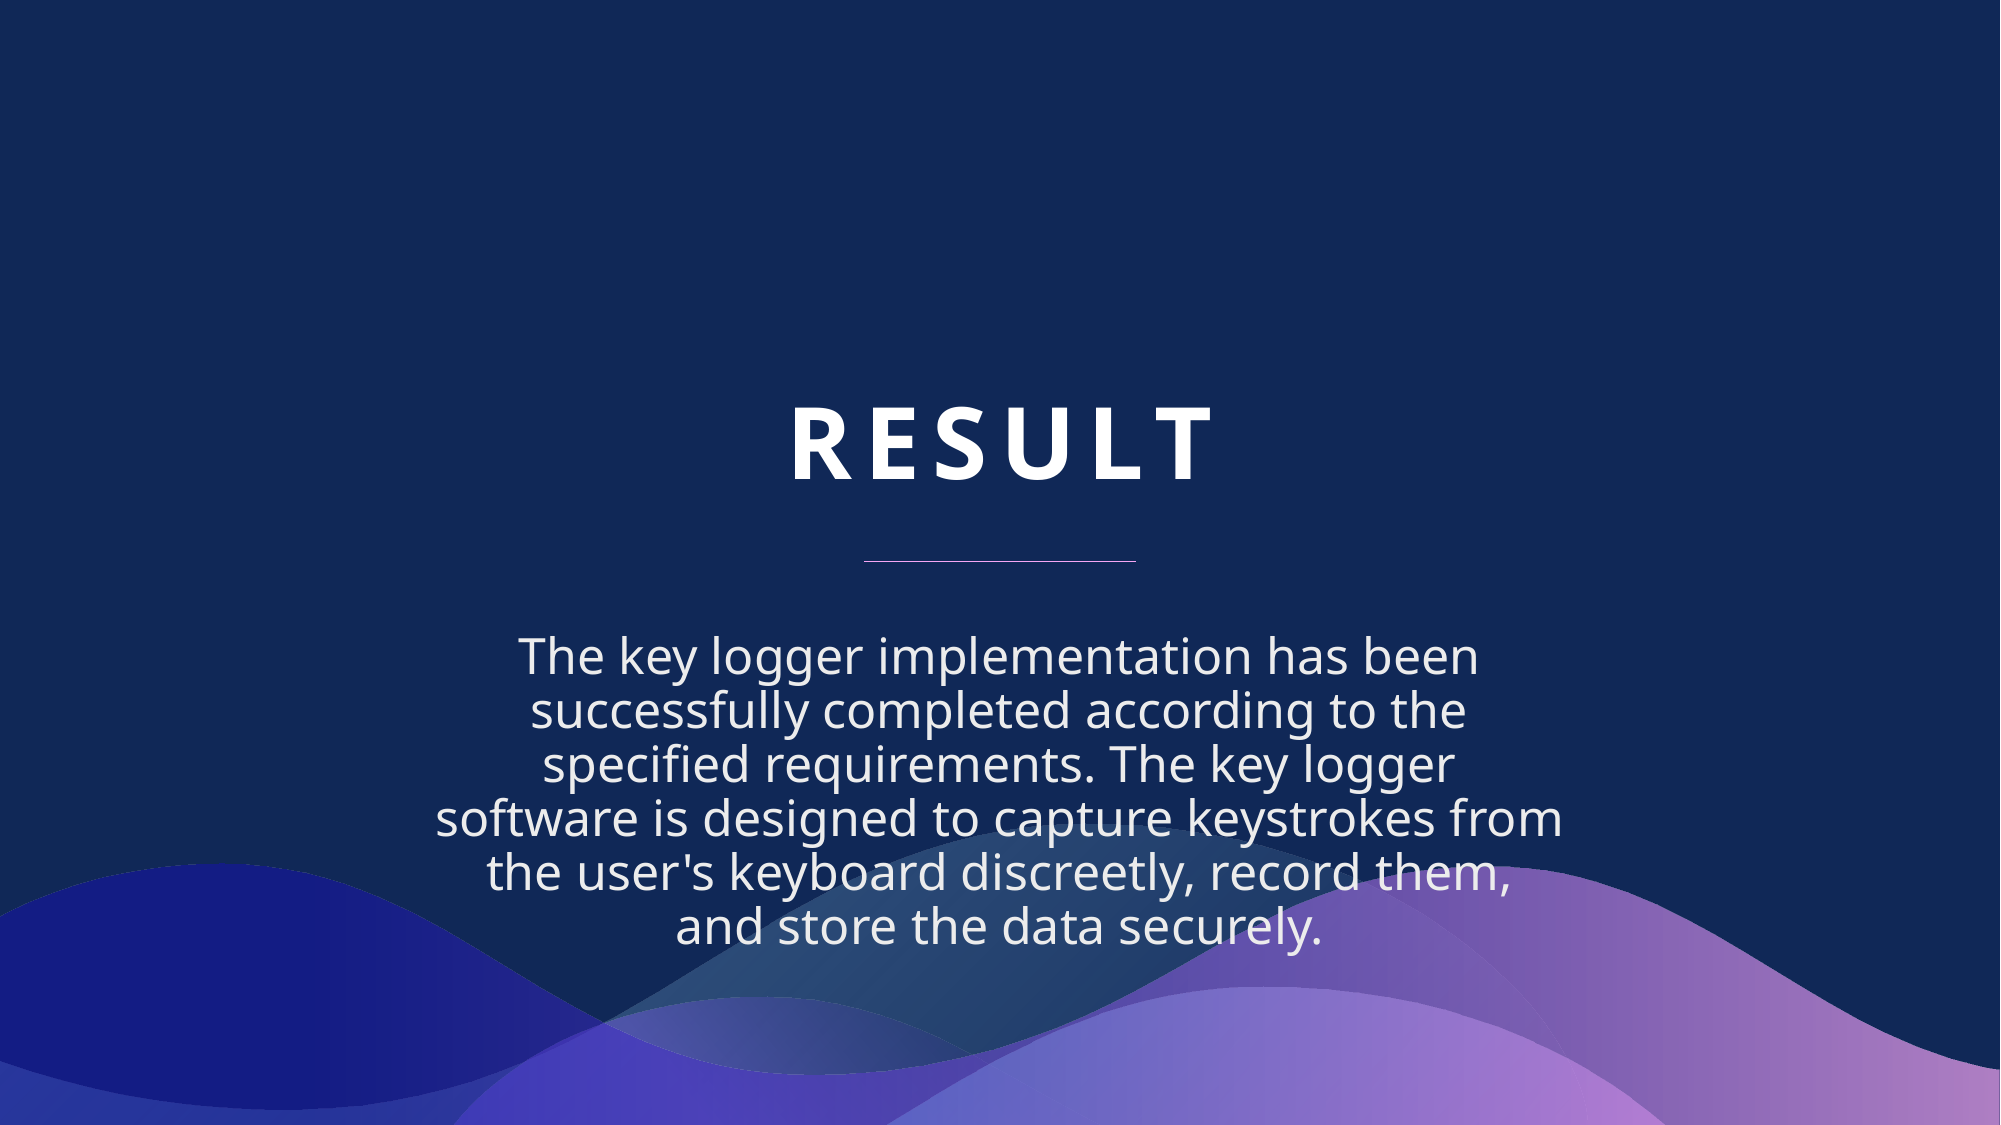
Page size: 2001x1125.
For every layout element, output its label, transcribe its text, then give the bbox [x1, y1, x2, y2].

subtitle The key logger implementation has been successfully completed according to the specified requirements. The key logger software is designed to capture keystrokes from the user's keyboard discreetly, record them, and store the data securely. [420, 623, 1580, 749]
title RESULT [249, 333, 1750, 509]
